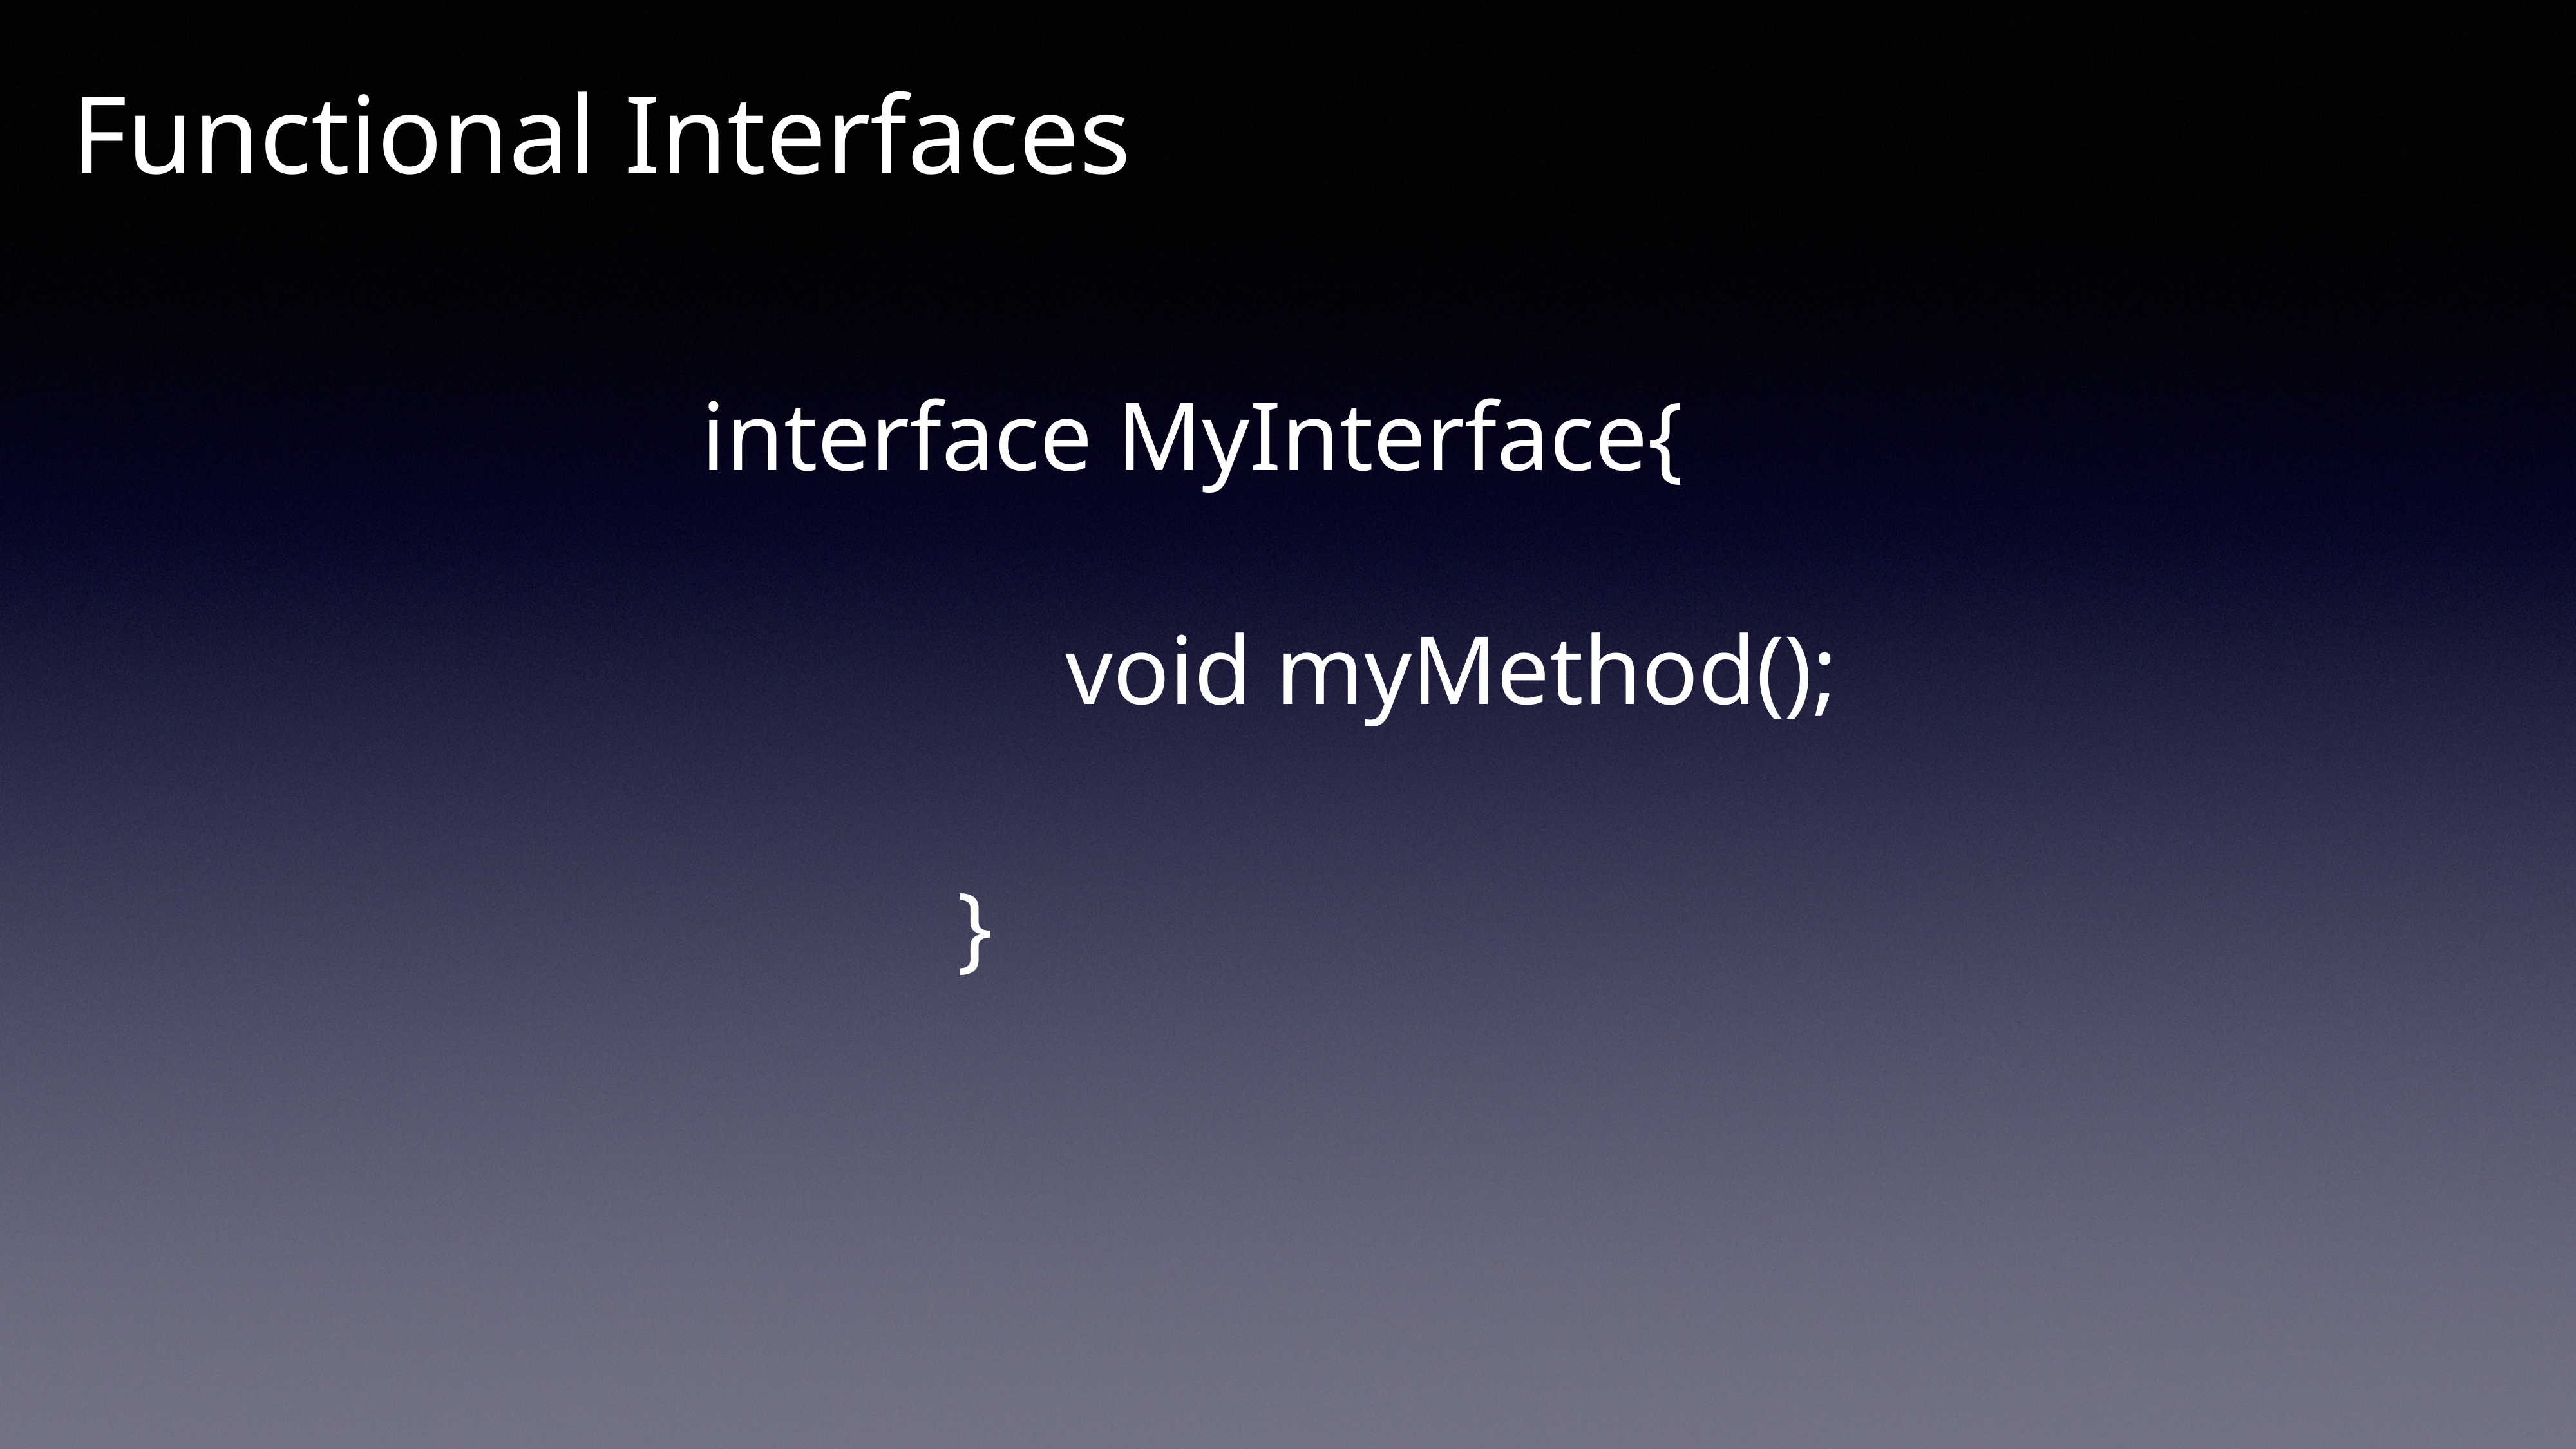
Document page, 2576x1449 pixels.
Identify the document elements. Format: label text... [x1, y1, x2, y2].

picture [0, 0, 2576, 1449]
text_box interface MyInterface{ [696, 371, 1690, 495]
text_box void myMethod(); [1060, 605, 1844, 729]
text_box Functional Interfaces [66, 61, 1137, 201]
text_box } [952, 861, 999, 985]
